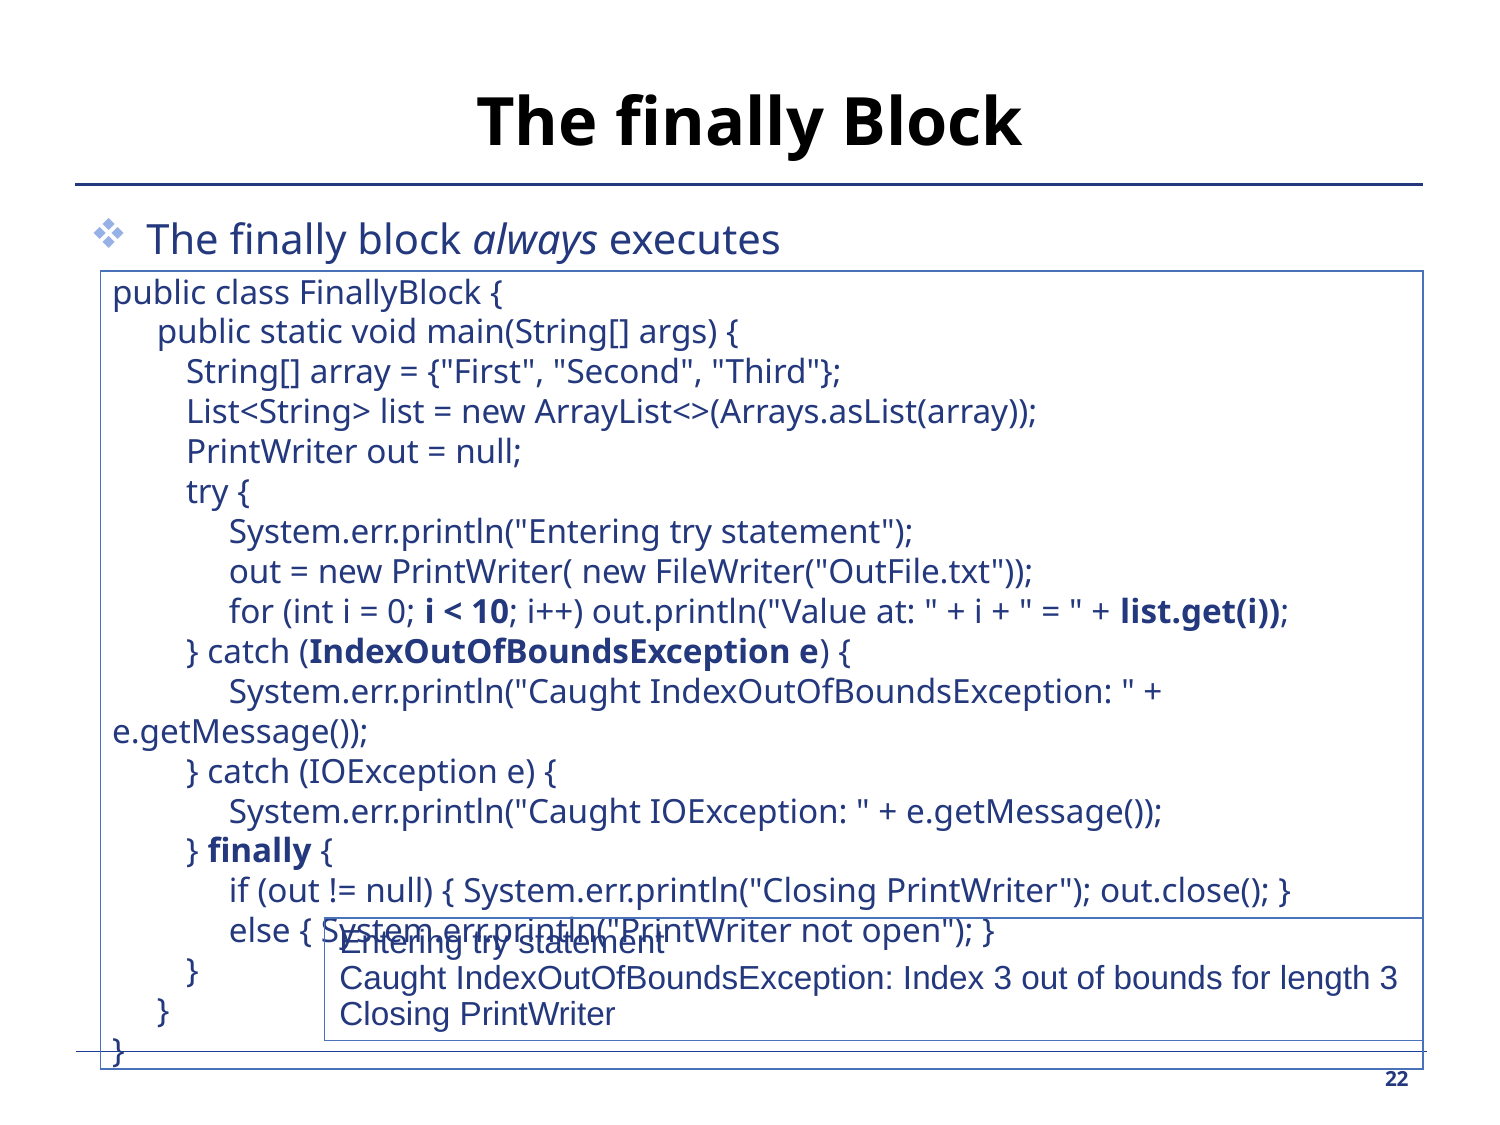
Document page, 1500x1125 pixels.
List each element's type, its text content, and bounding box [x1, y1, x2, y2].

list The finally block always executes [75, 210, 1425, 279]
text_box public class FinallyBlock { public static void main(String[] args) { String[] array = {"First", "Second", "Third"}; List<String> list = new ArrayList<>(Arrays.asList(array)); PrintWriter out = null; try { System.err.println("Entering try statement"); out = new PrintWriter( new FileWriter("OutFile.txt")); for (int i = 0; i < 10; i++) out.println("Value at: " + i + " = " + list.get(i)); } catch (IndexOutOfBoundsException e) { System.err.println("Caught IndexOutOfBoundsException: " + e.getMessage()); } catch (IOException e) { System.err.println("Caught IOException: " + e.getMessage()); } finally { if (out != null) { System.err.println("Closing PrintWriter"); out.close(); } else { System.err.println("PrintWriter not open"); } } } } [100, 270, 1424, 1070]
title The finally Block [76, 52, 1424, 185]
text_box Entering try statement Caught IndexOutOfBoundsException: Index 3 out of bounds for length 3 Closing PrintWriter [324, 917, 1424, 1041]
slide_number 22 [1080, 1070, 1424, 1095]
